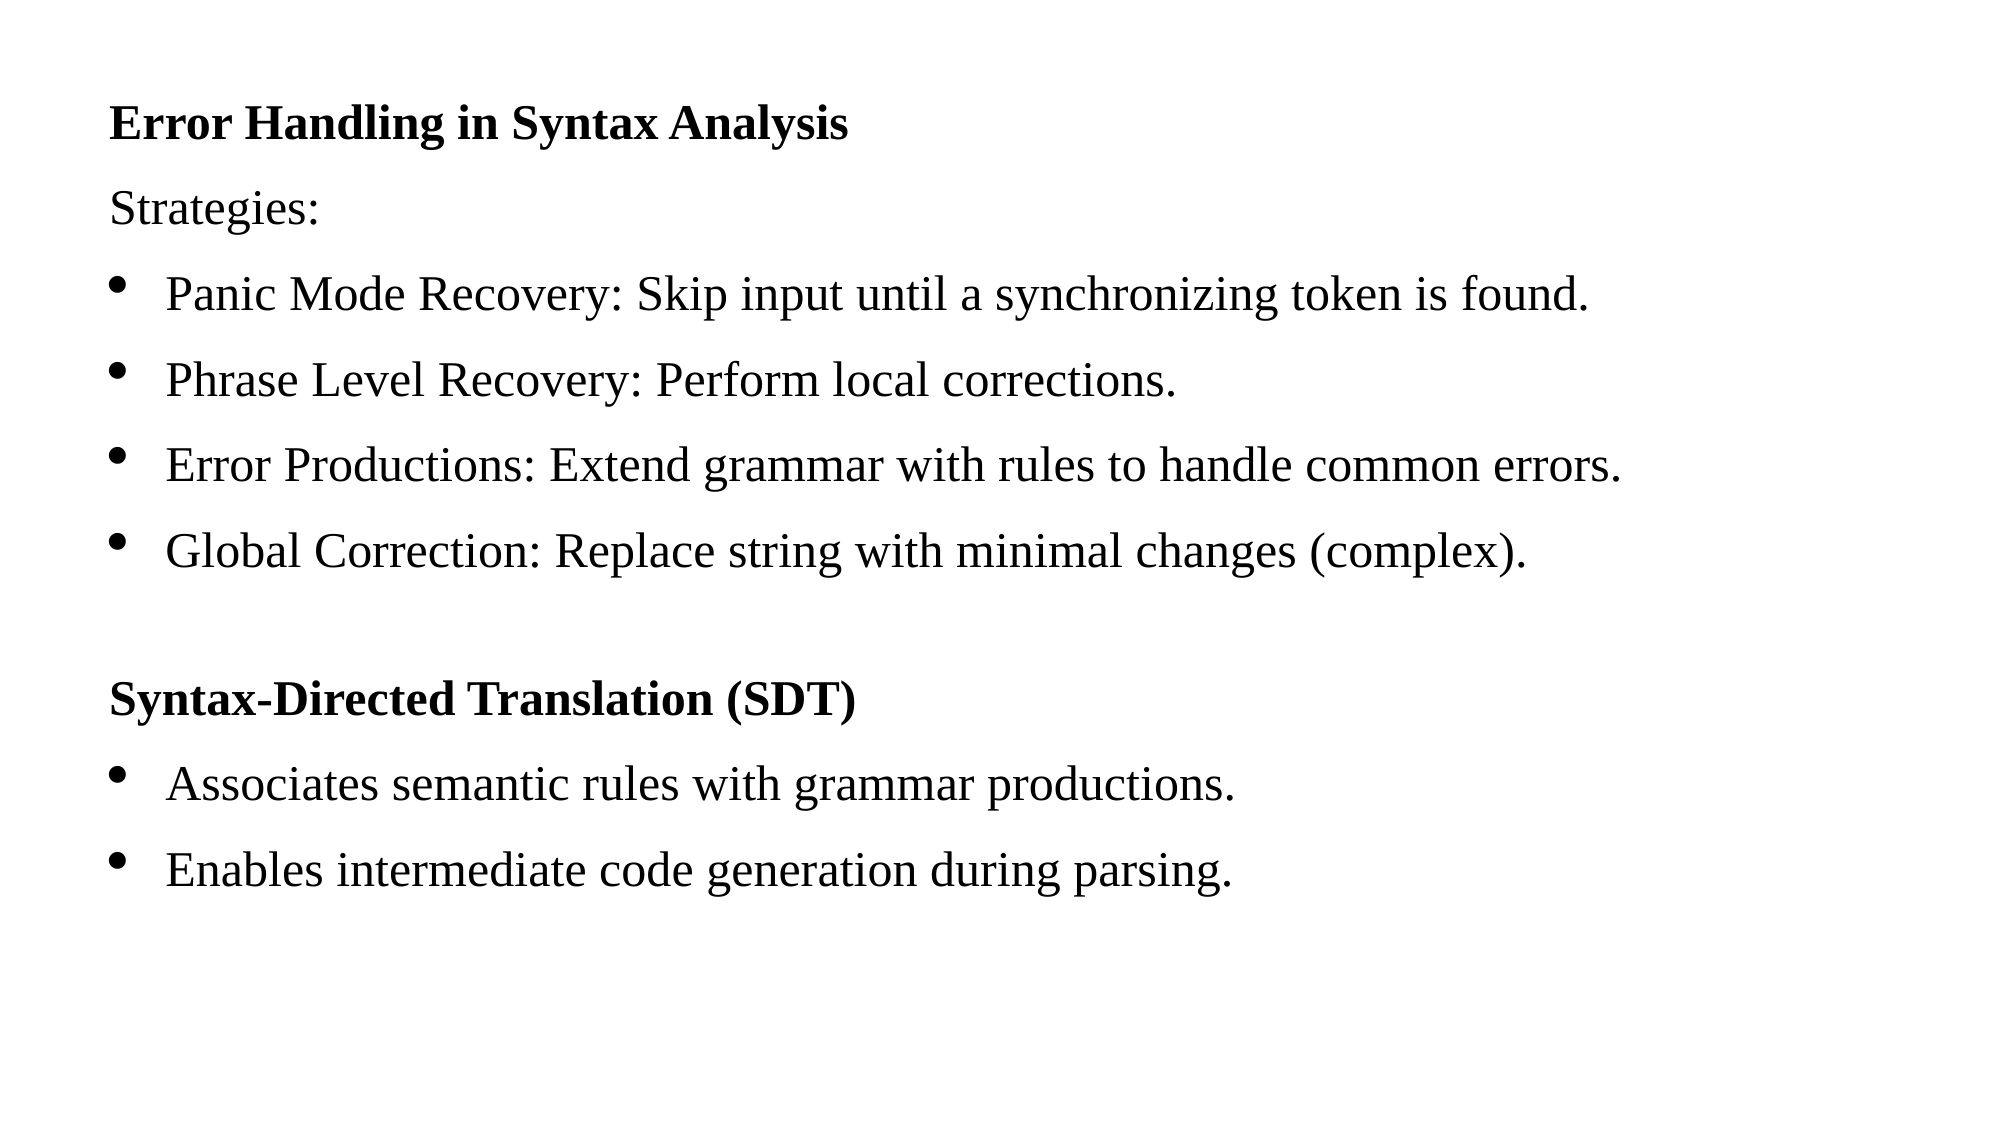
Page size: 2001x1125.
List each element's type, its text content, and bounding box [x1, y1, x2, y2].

text_box Syntax-Directed Translation (SDT) Associates semantic rules with grammar productions. Enables intermediate code generation during parsing. [94, 648, 1899, 904]
text_box Error Handling in Syntax Analysis Strategies: Panic Mode Recovery: Skip input until a synchronizing token is found. Phrase Level Recovery: Perform local corrections. Error Productions: Extend grammar with rules to handle common errors. Global Correction: Replace string with minimal changes (complex). [94, 73, 1929, 585]
